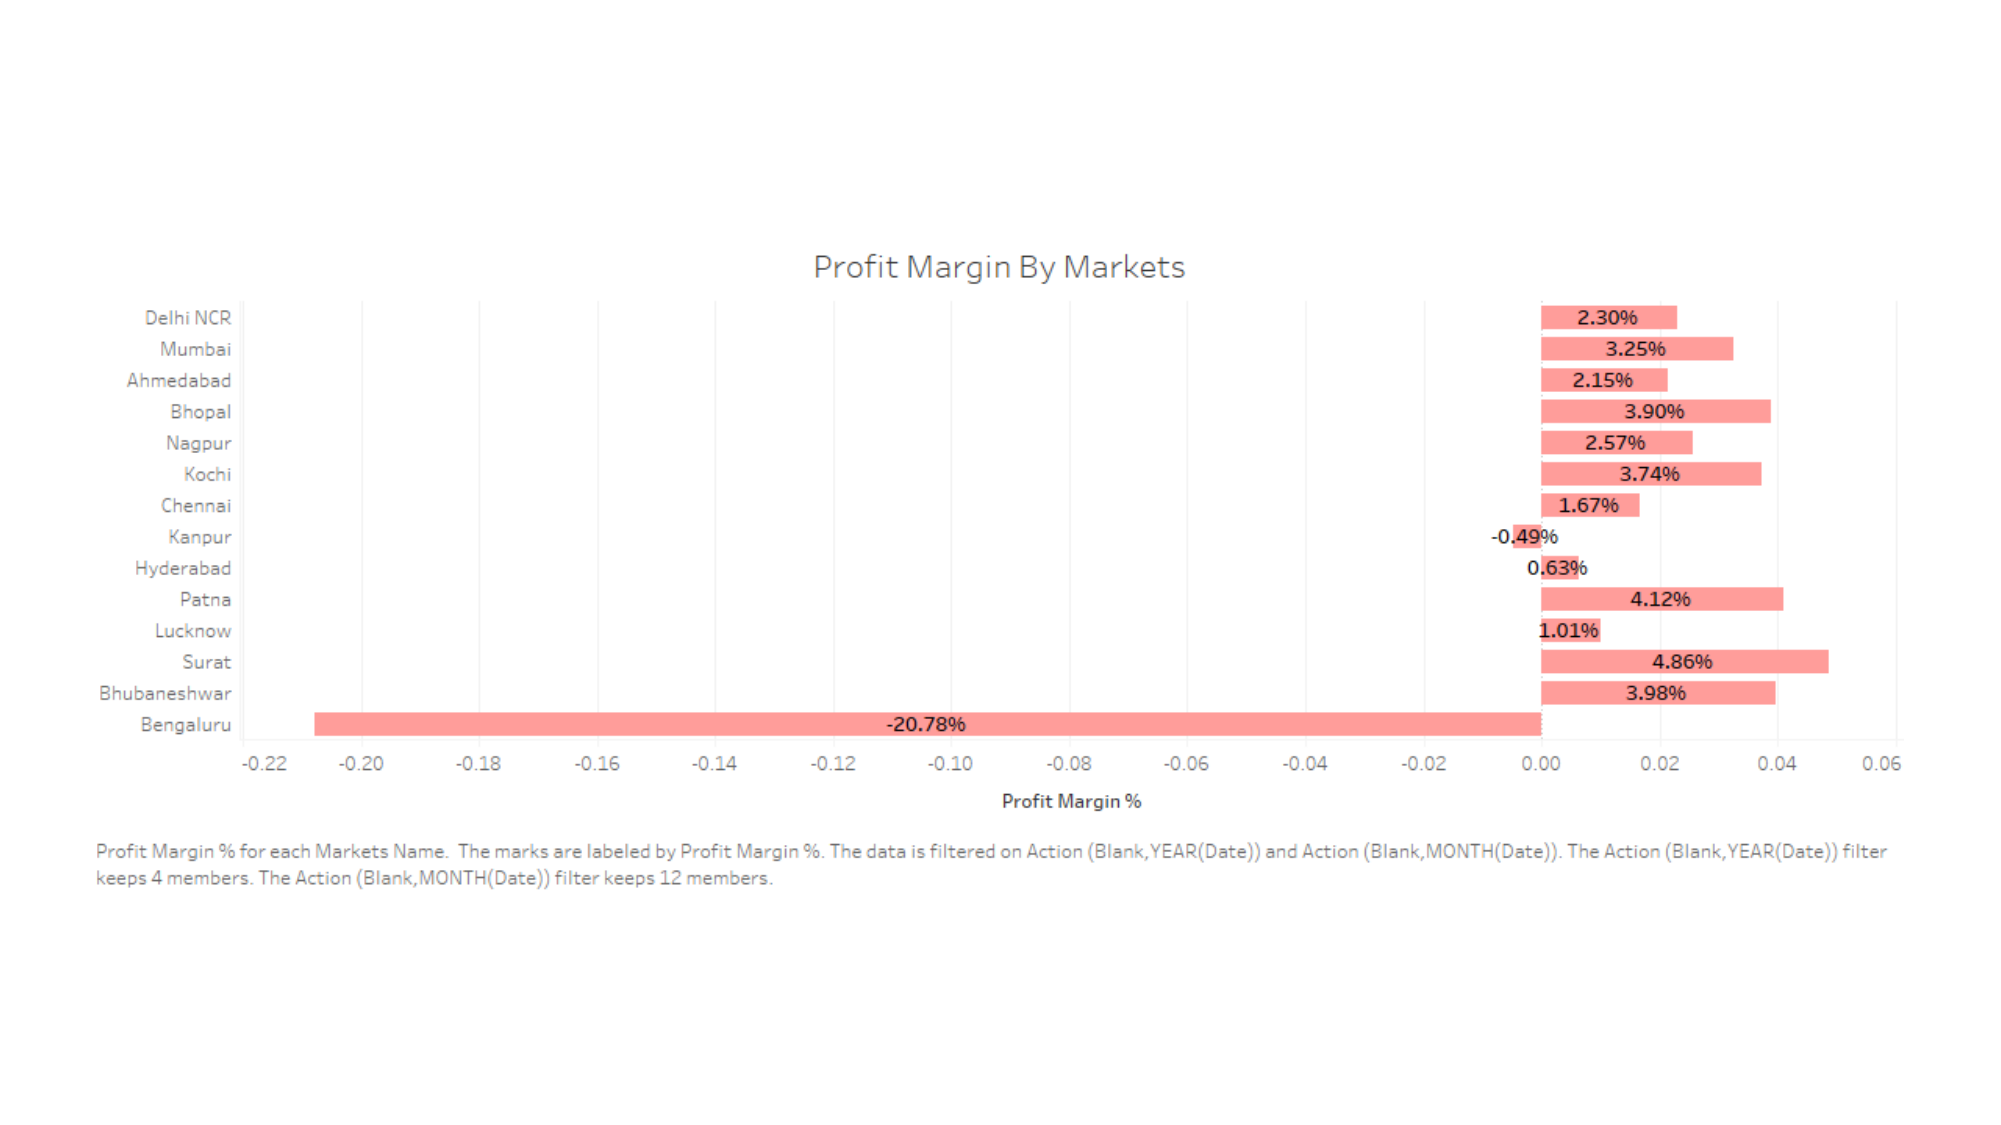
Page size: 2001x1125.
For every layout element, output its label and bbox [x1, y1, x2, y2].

picture [95, 234, 1904, 891]
